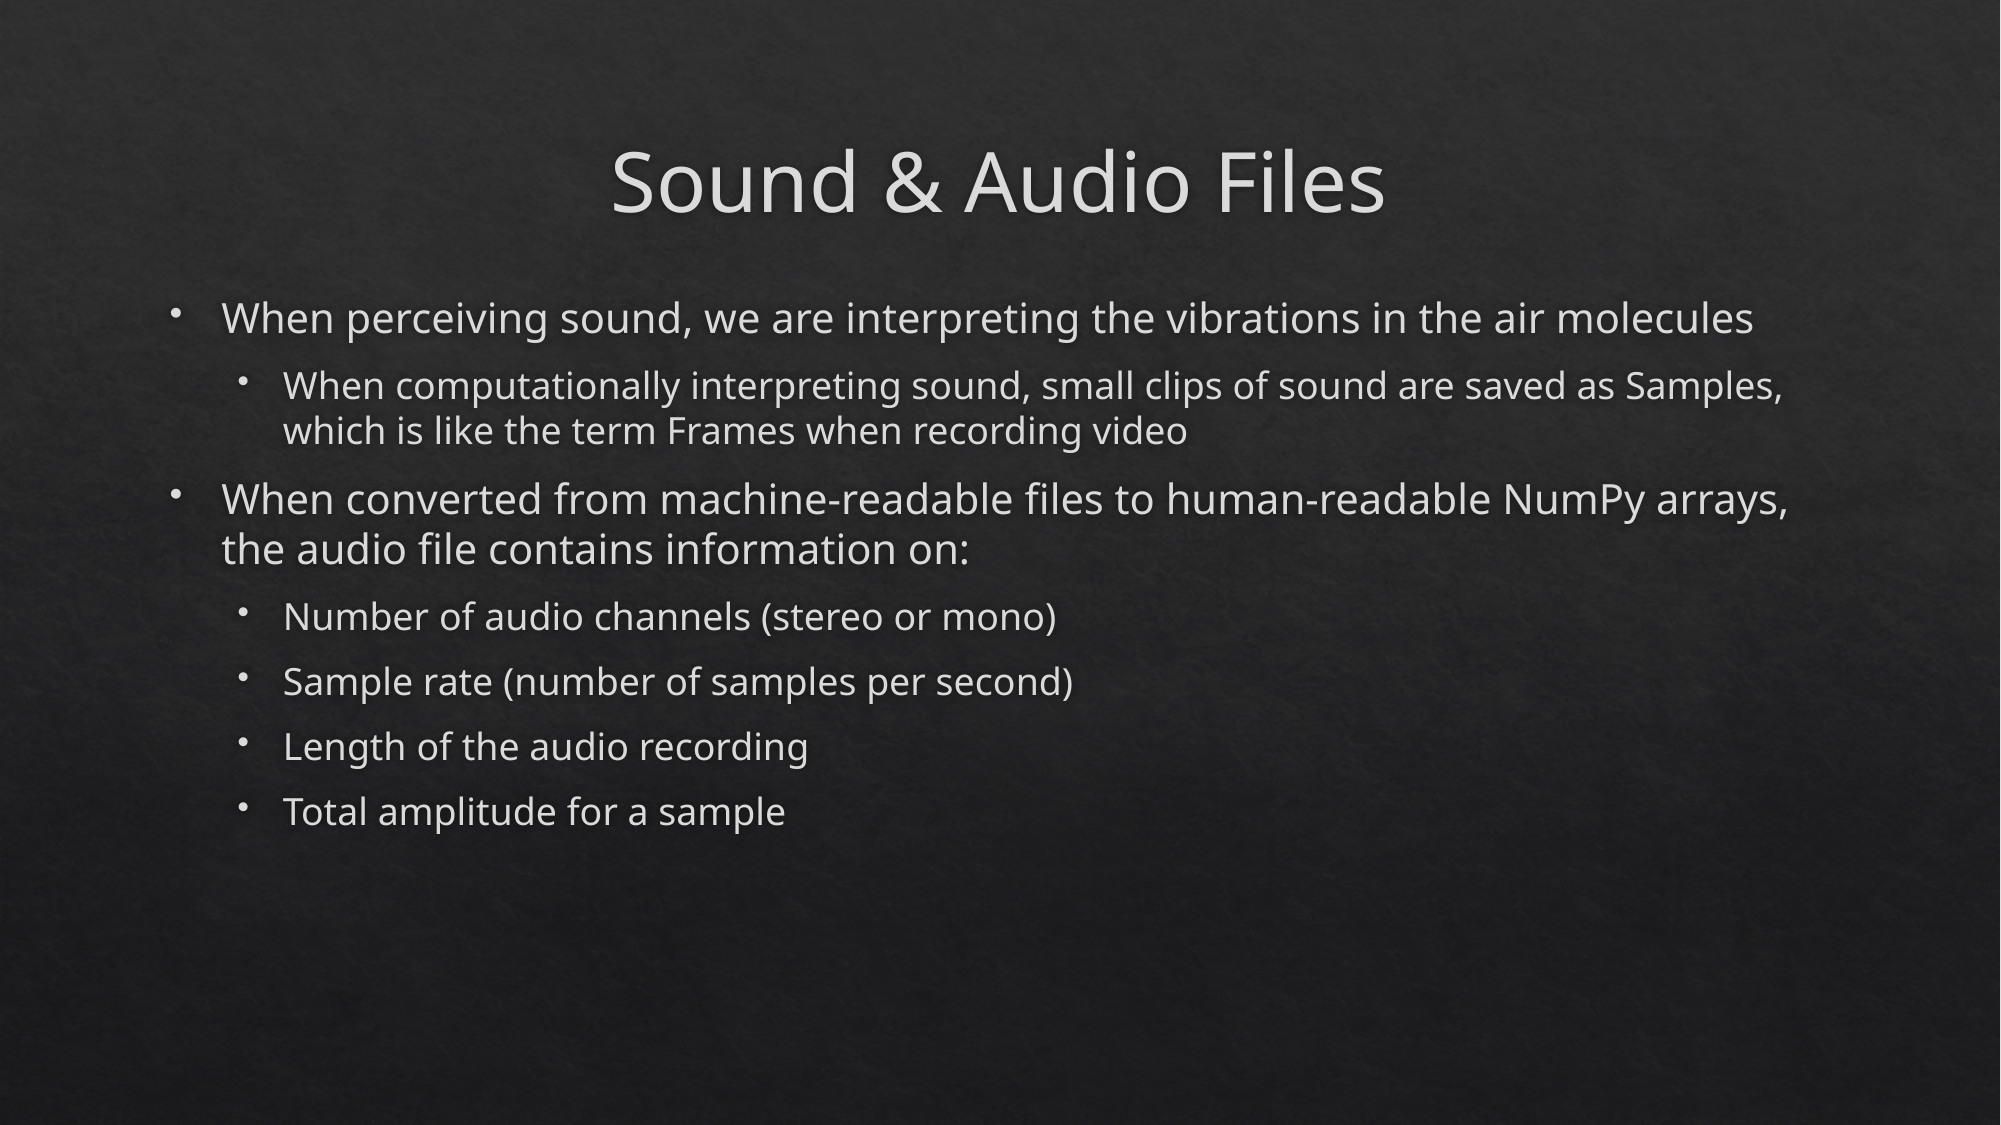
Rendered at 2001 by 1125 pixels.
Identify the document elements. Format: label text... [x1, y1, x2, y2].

title Sound & Audio Files [149, 99, 1849, 260]
list When perceiving sound, we are interpreting the vibrations in the air molecules When computationally interpreting sound, small clips of sound are saved as Samples, which is like the term Frames when recording video When converted from machine-readable files to human-readable NumPy arrays, the audio file contains information on: Number of audio channels (stereo or mono) Sample rate (number of samples per second) Length of the audio recording Total amplitude for a sample [149, 284, 1849, 950]
